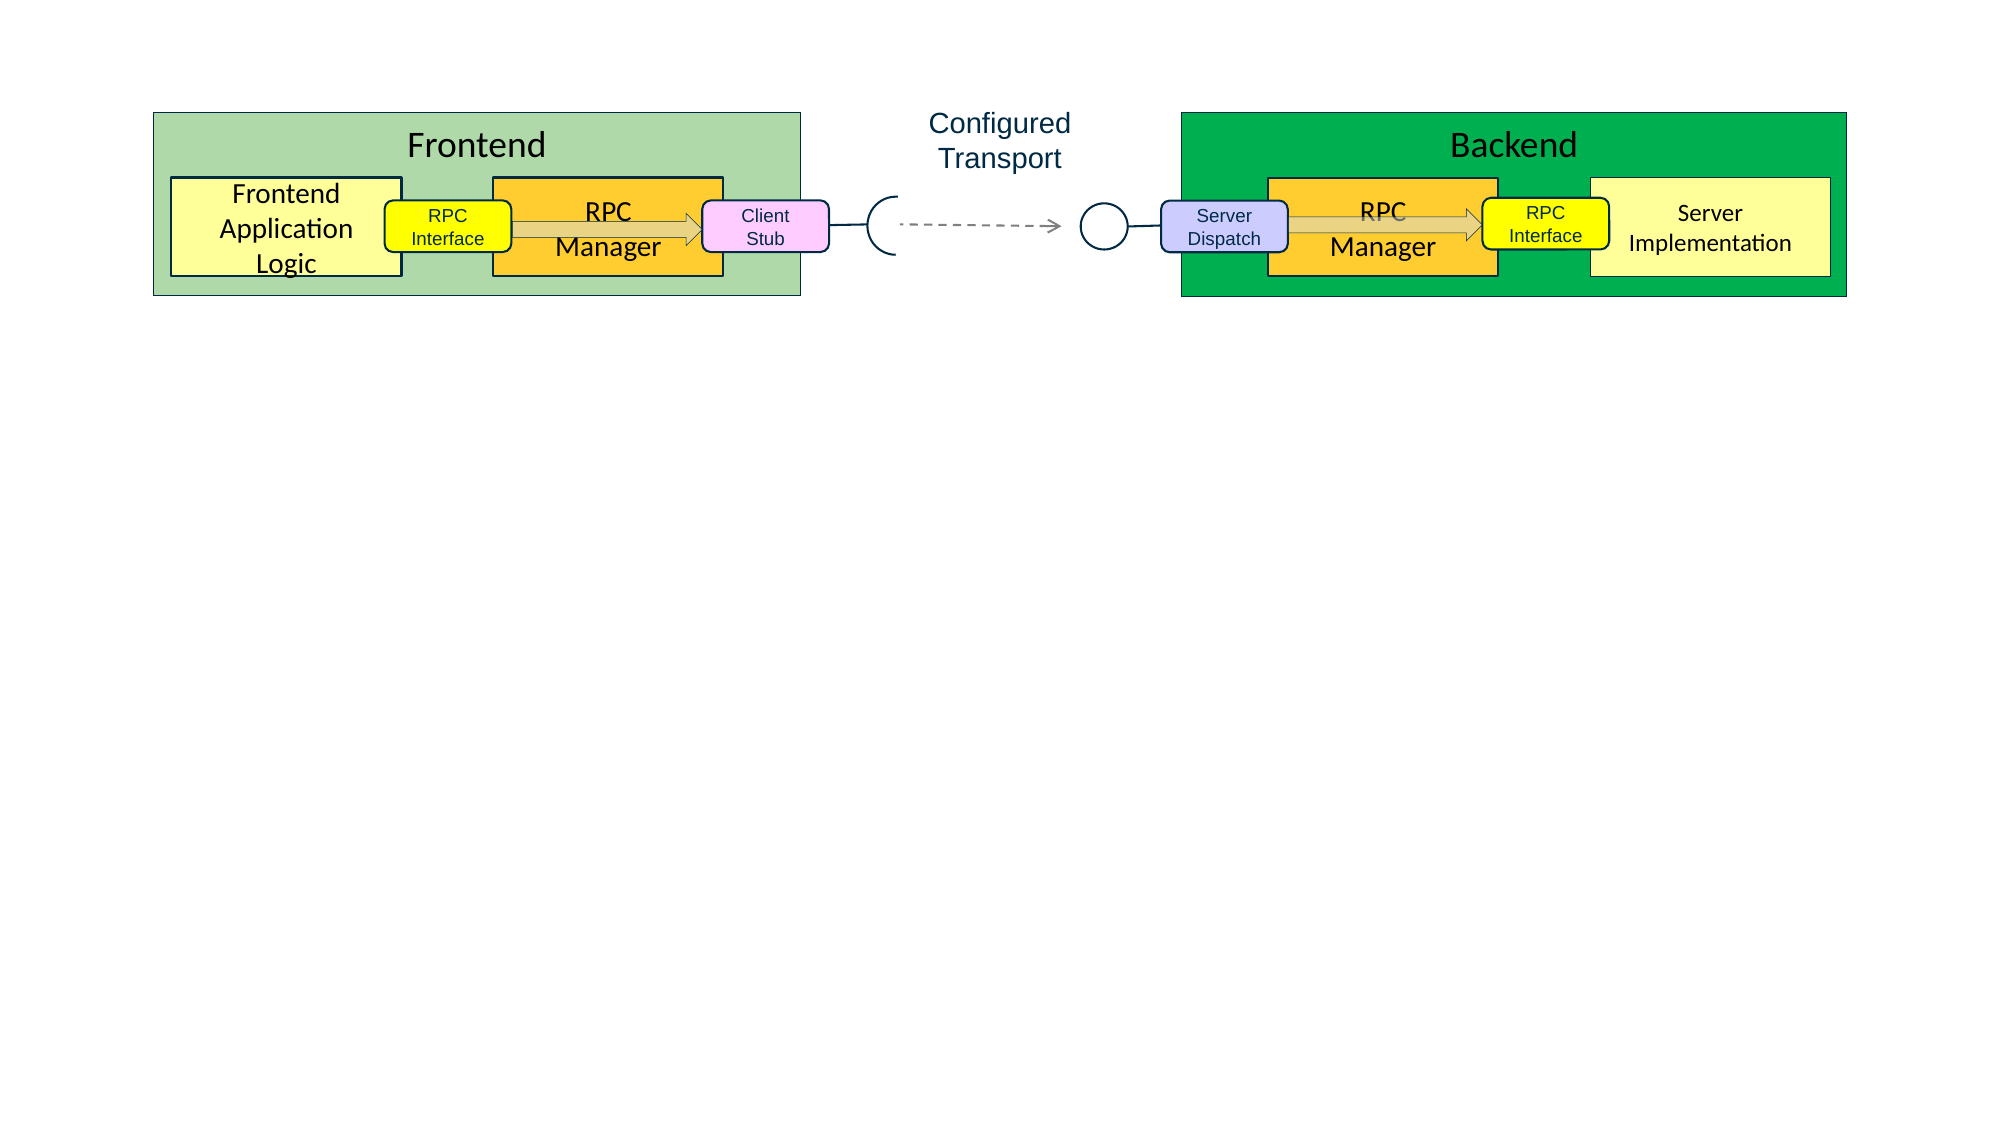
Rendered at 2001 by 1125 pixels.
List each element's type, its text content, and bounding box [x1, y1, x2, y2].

text_box Frontend Application Logic [171, 177, 402, 277]
text_box Server Dispatch [1162, 199, 1289, 254]
text_box [511, 210, 704, 248]
text_box RPC Interface [1481, 196, 1611, 251]
text_box RPC Manager [1268, 229, 1499, 277]
text_box [1287, 206, 1484, 244]
text_box Client Stub [701, 199, 814, 254]
text_box RPC Interface [383, 199, 513, 254]
text_box Configured Transport [883, 97, 1117, 182]
text_box Frontend [153, 112, 801, 296]
text_box Backend [1181, 112, 1847, 297]
text_box RPC Manager [1268, 177, 1499, 221]
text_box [1080, 203, 1164, 250]
text_box Server Implementation [1590, 177, 1831, 277]
text_box RPC Manager [493, 177, 724, 225]
text_box RPC Manager [493, 234, 724, 277]
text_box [814, 196, 924, 255]
